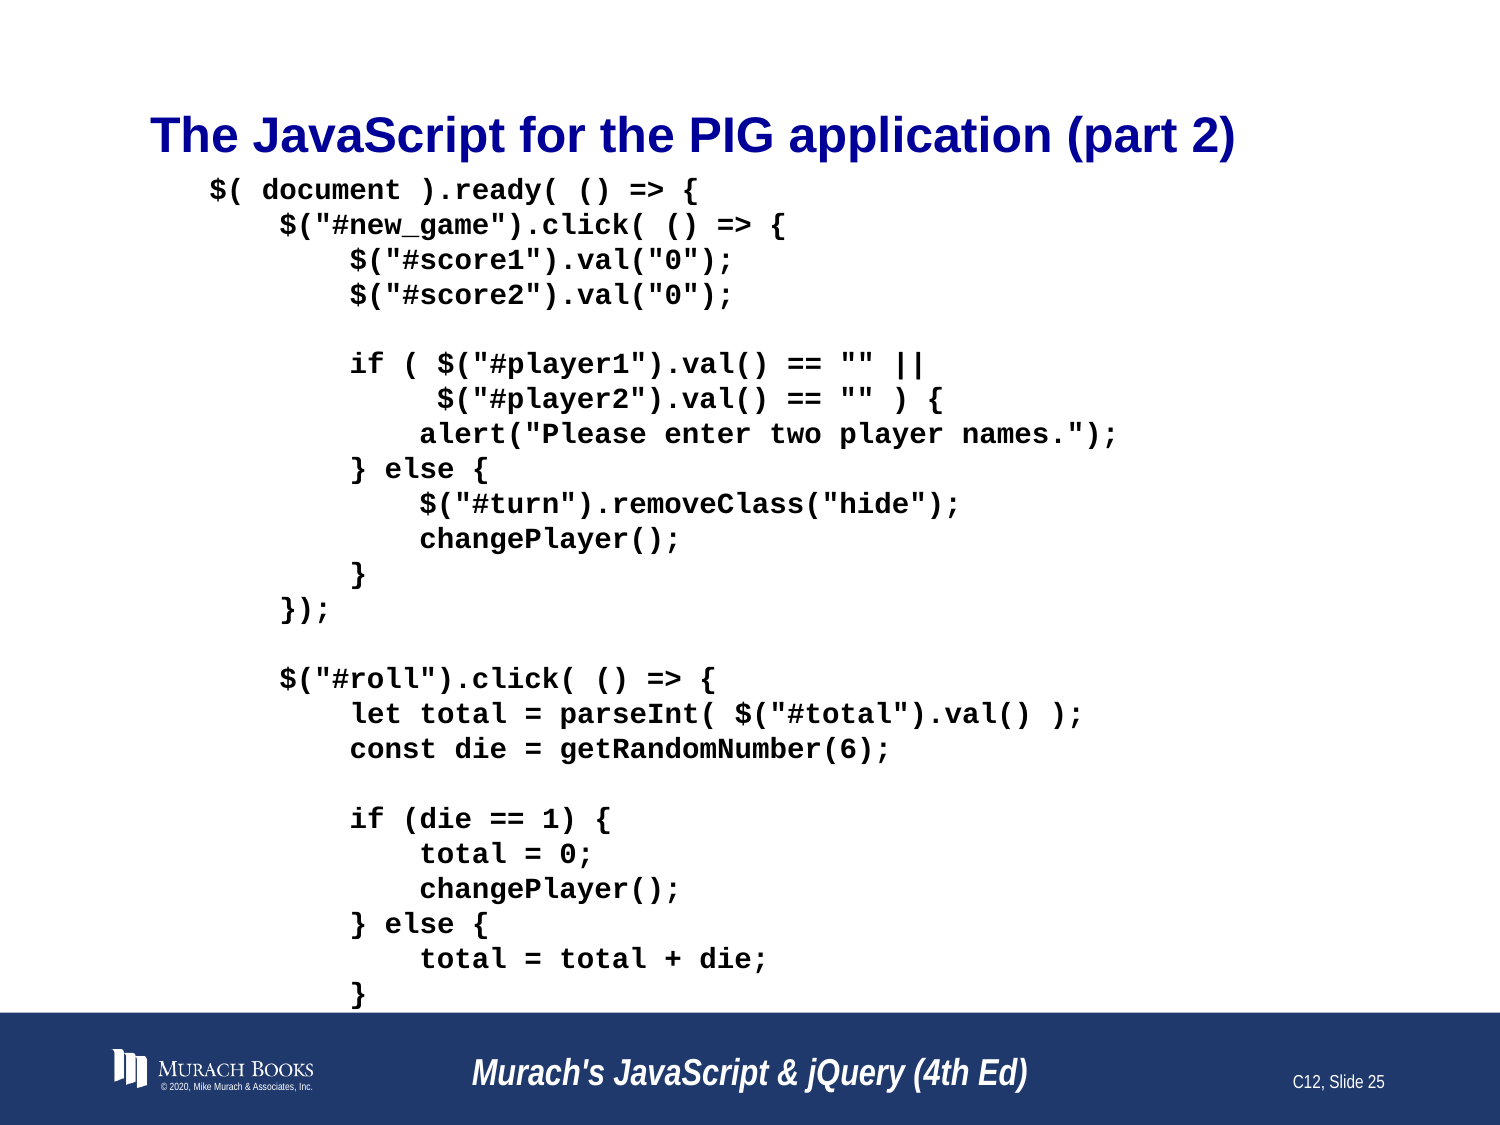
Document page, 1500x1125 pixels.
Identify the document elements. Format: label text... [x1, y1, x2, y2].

title The JavaScript for the PIG application (part 2) [150, 102, 1350, 162]
slide_number Murach's JavaScript & jQuery (4th Ed) [463, 1025, 1050, 1100]
footer © 2020, Mike Murach & Associates, Inc. [12, 1025, 463, 1100]
list $( document ).ready( () => { $("#new_game").click( () => { $("#score1").val("0"); $("#score2").val("0"); if ( $("#player1").val() == "" || $("#player2").val() == "" ) { alert("Please enter two player names."); } else { $("#turn").removeClass("hide"); changePlayer(); } }); $("#roll").click( () => { let total = parseInt( $("#total").val() ); const die = getRandomNumber(6); if (die == 1) { total = 0; changePlayer(); } else { total = total + die; } [137, 162, 1350, 963]
slide_number C12, Slide 25 [1087, 1025, 1400, 1100]
